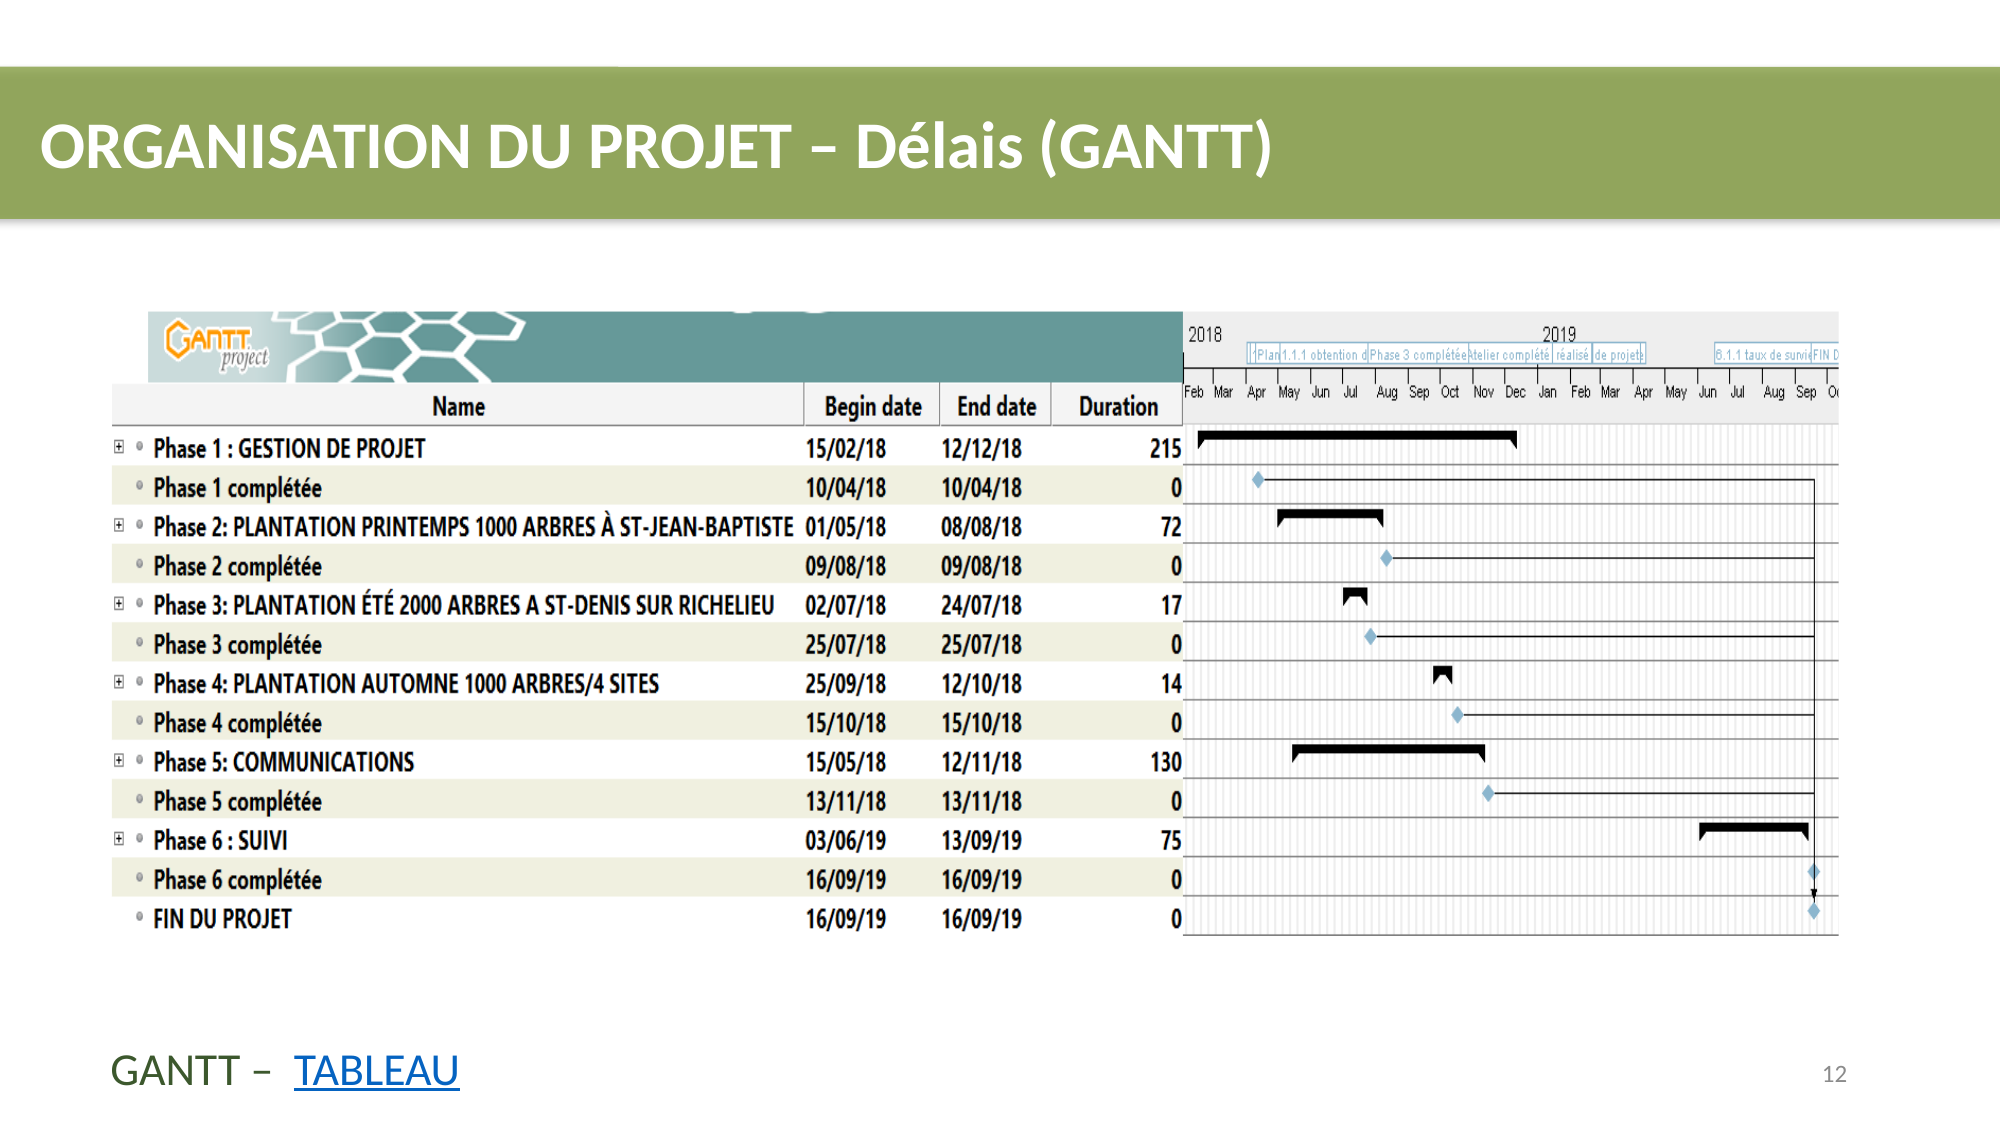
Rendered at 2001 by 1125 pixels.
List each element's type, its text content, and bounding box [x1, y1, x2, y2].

text_box [0, 66, 2000, 219]
text_box GANTT – TABLEAU [95, 1031, 1464, 1102]
picture [111, 290, 1839, 936]
slide_number 12 [1412, 1042, 1863, 1103]
text_box ORGANISATION DU PROJET – Délais (GANTT) [25, 101, 2000, 189]
